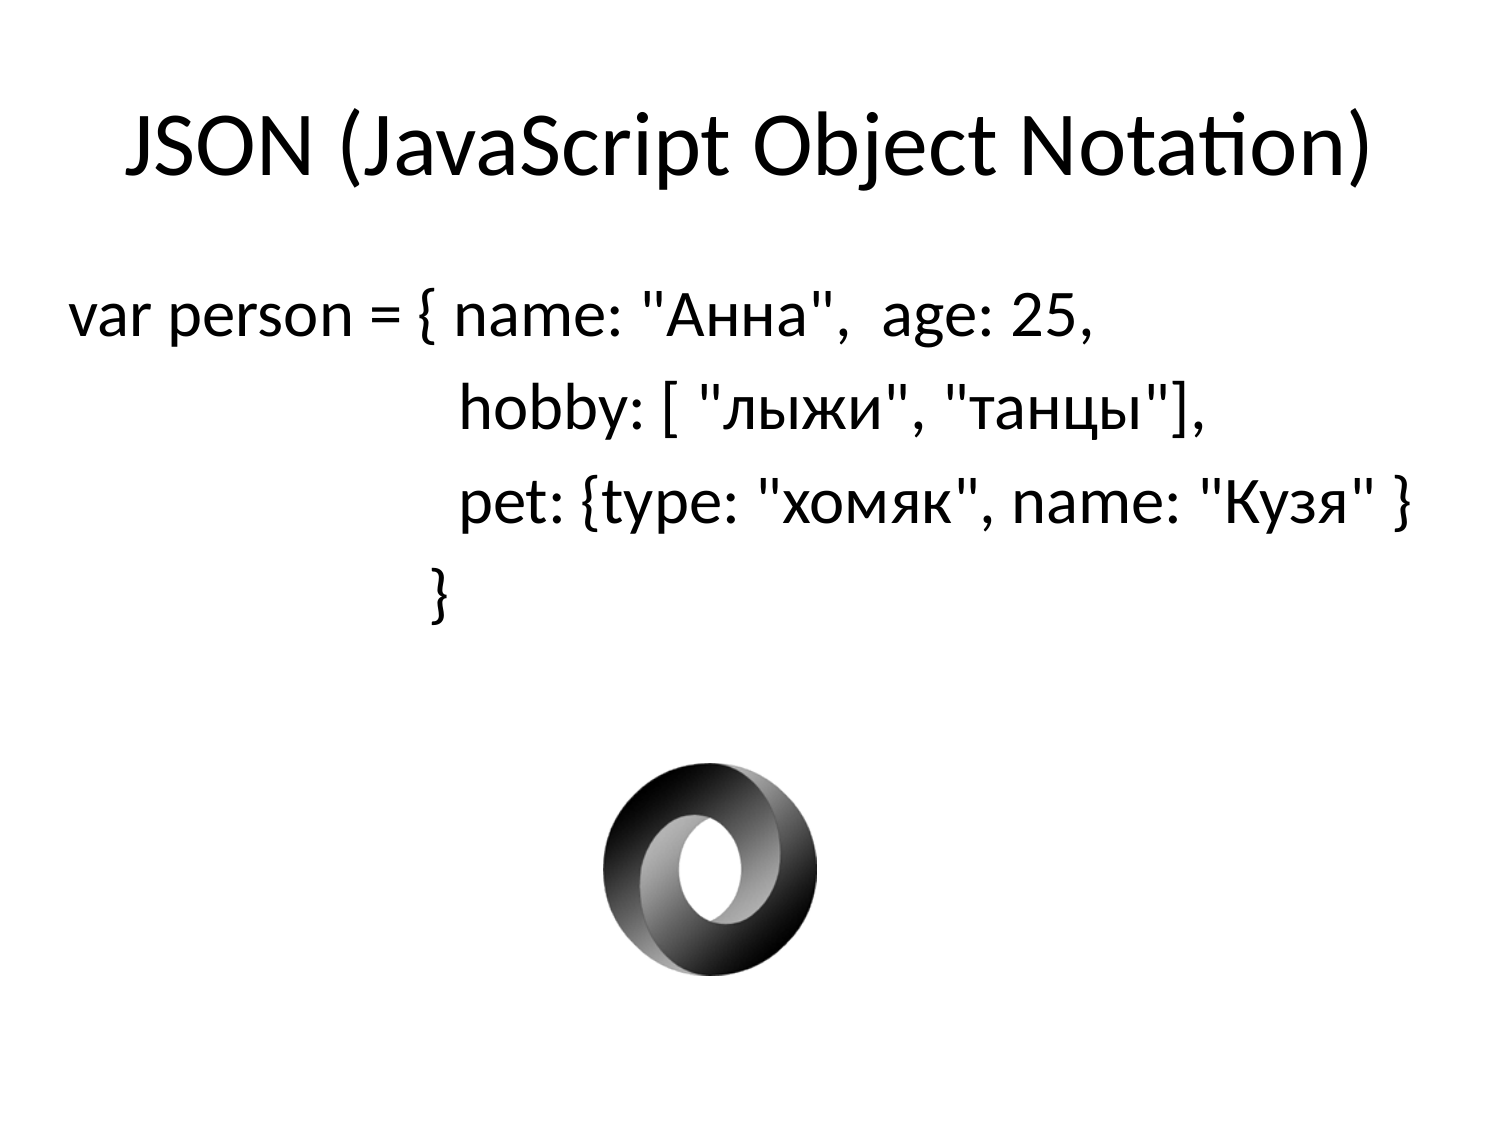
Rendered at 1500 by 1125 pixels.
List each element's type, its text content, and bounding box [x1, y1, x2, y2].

picture [603, 762, 817, 977]
list var person = { name: "Анна", age: 25, hobby: [ "лыжи", "танцы"], pet: {type: "хомяк", name: "Кузя" } } [53, 262, 1459, 1005]
title JSON (JavaScript Object Notation) [75, 45, 1425, 233]
